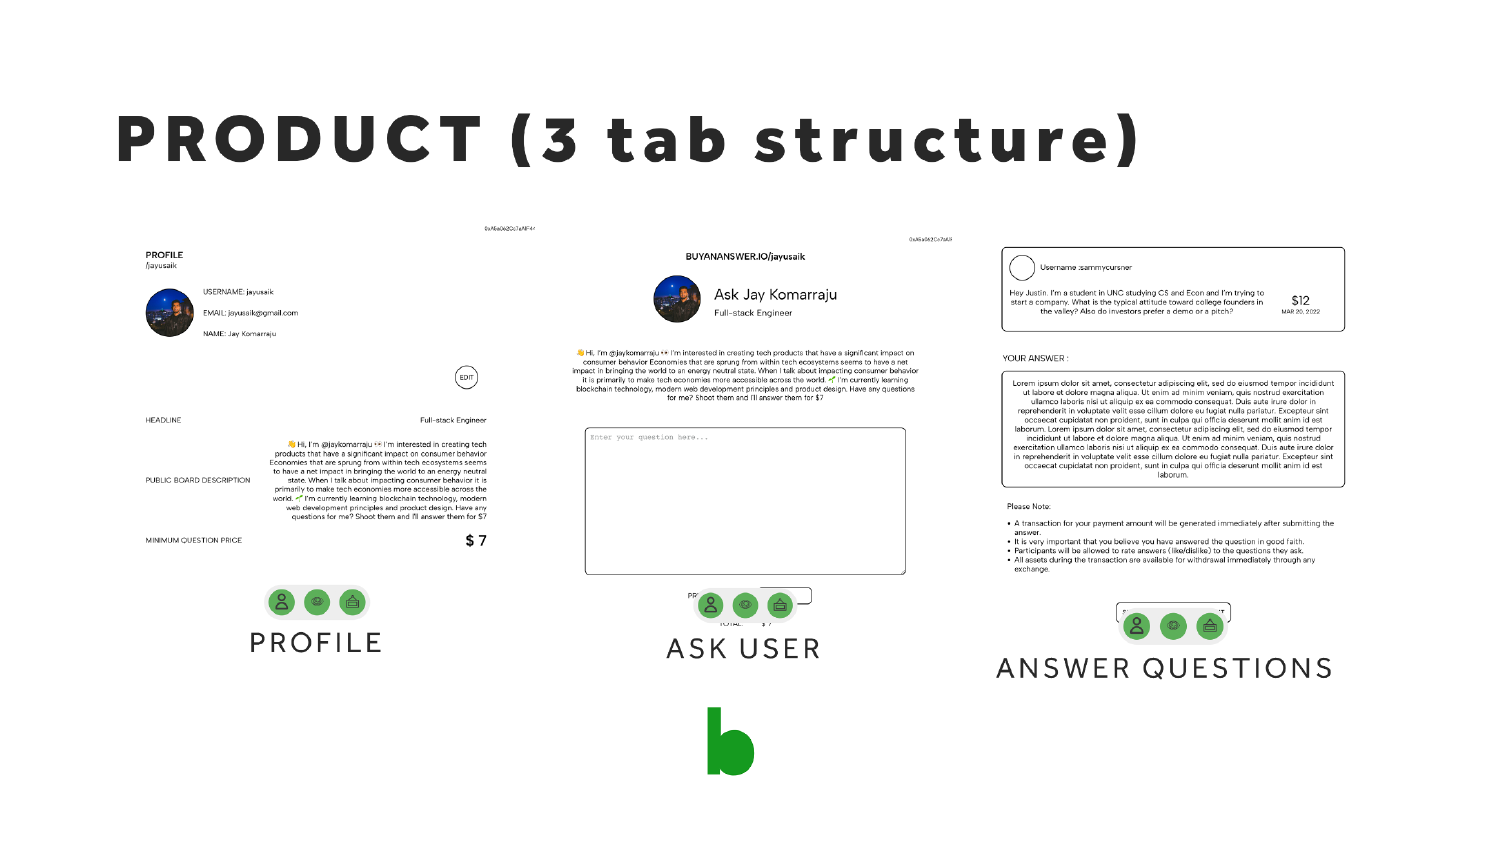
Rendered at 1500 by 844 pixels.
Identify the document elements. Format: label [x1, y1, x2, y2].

picture [24, 24, 1437, 819]
